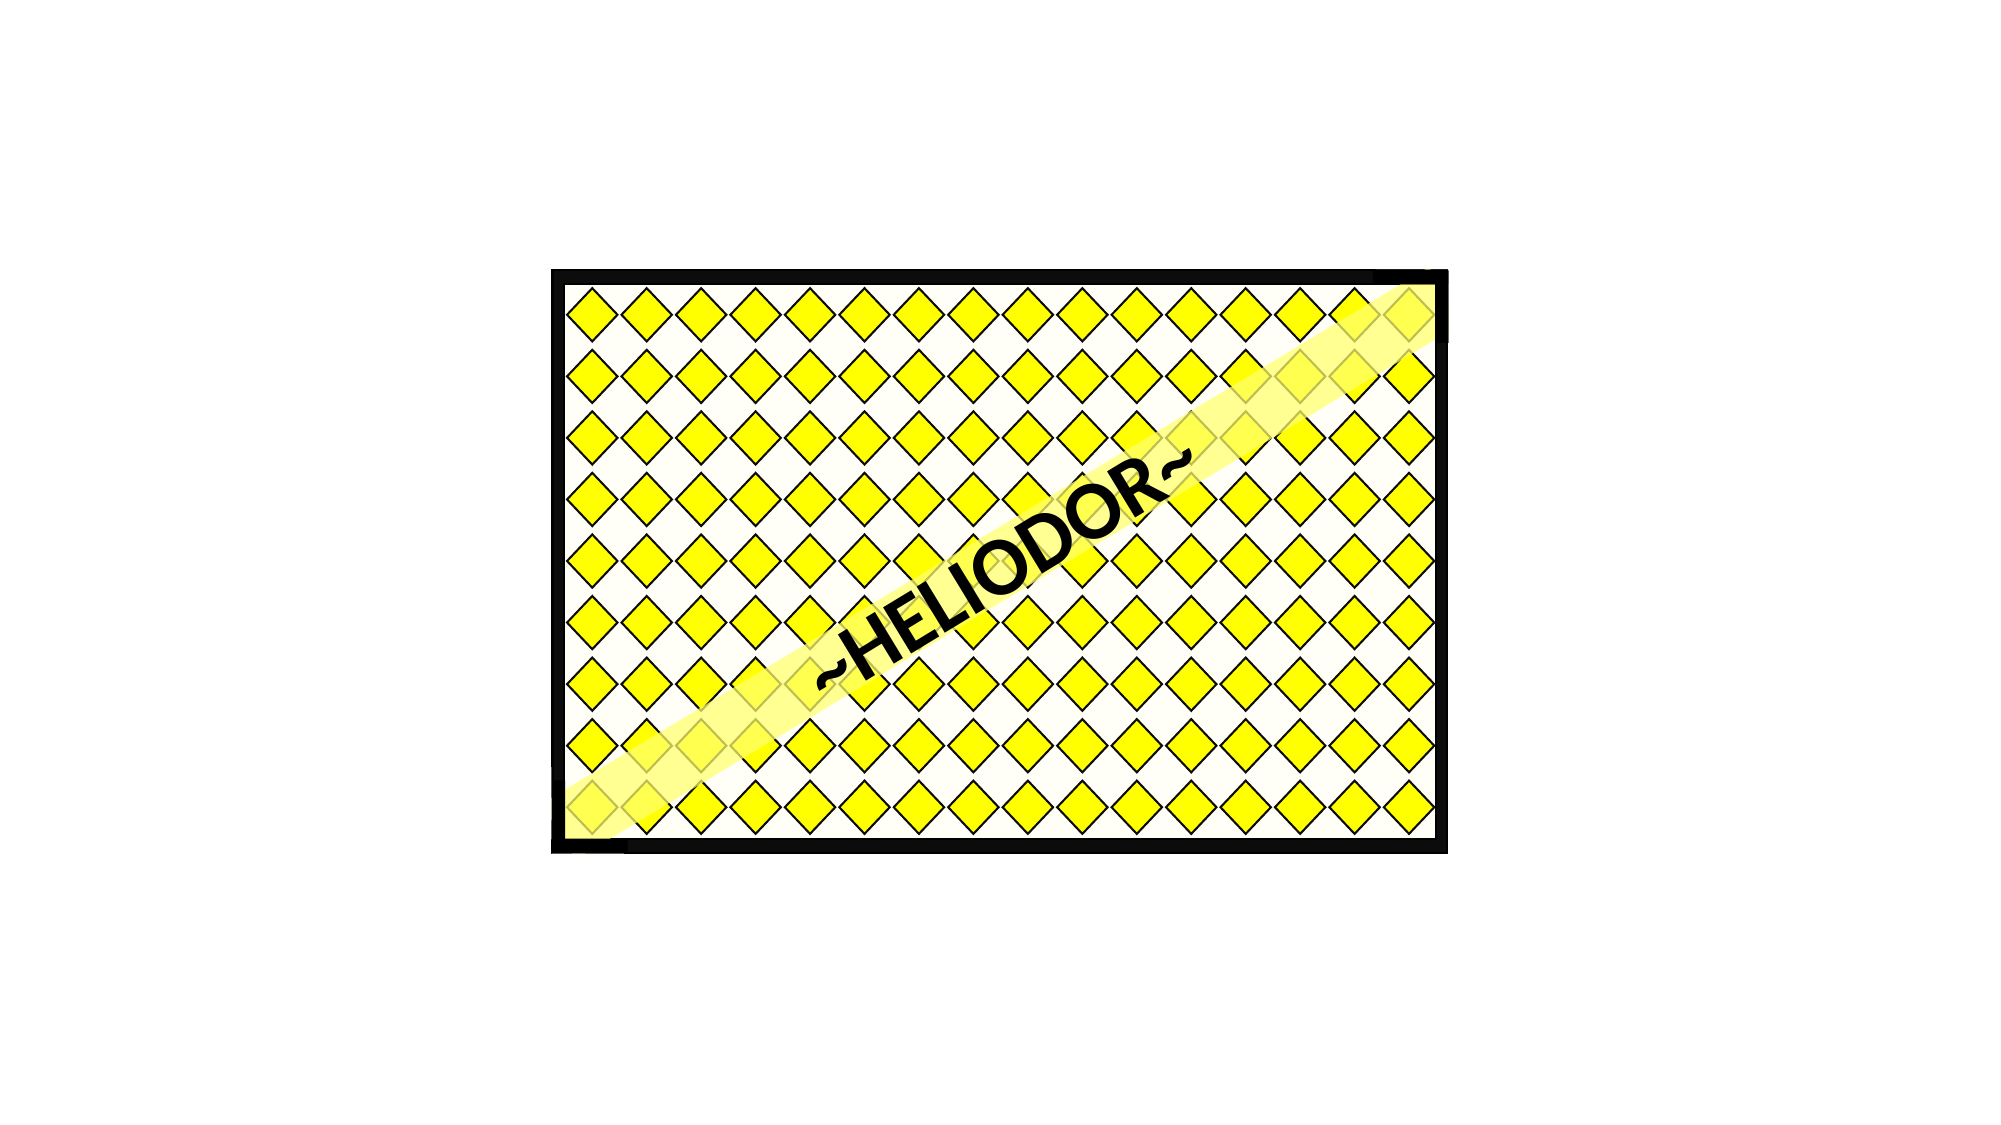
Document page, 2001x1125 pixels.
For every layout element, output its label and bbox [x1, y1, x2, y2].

text_box [483, 261, 1521, 861]
